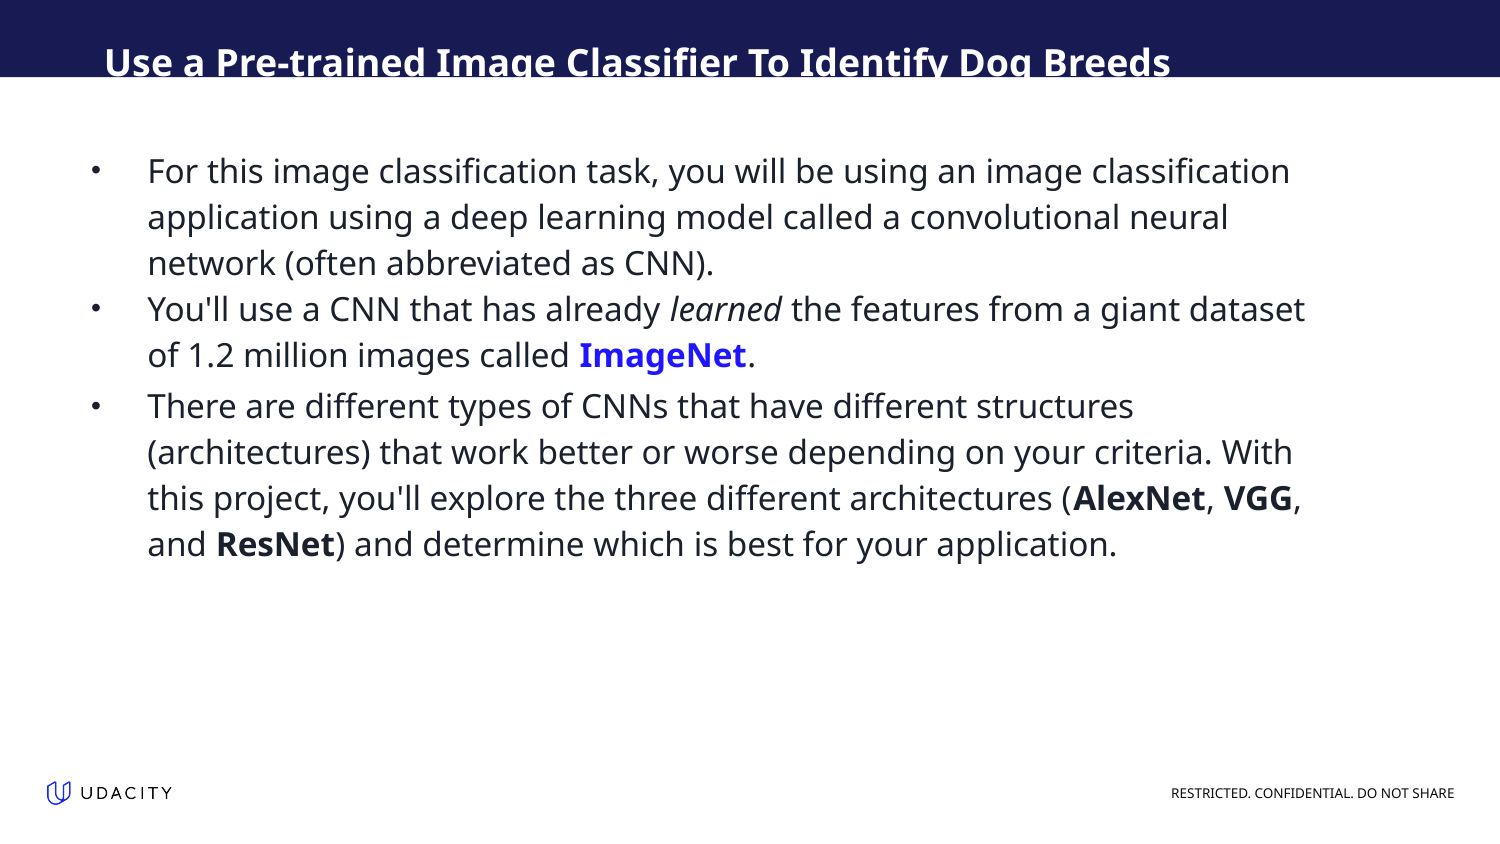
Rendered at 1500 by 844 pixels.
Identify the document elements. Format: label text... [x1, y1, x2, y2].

subtitle Use a Pre-trained Image Classifier To Identify Dog Breeds [103, 40, 1409, 77]
picture [47, 781, 172, 805]
text_box For this image classification task, you will be using an image classification application using a deep learning model called a convolutional neural network (often abbreviated as CNN). You'll use a CNN that has already learned the features from a giant dataset of 1.2 million images called ImageNet. There are different types of CNNs that have different structures (architectures) that work better or worse depending on your criteria. With this project, you'll explore the three different architectures (AlexNet, VGG, and ResNet) and determine which is best for your application. [72, 144, 1345, 733]
